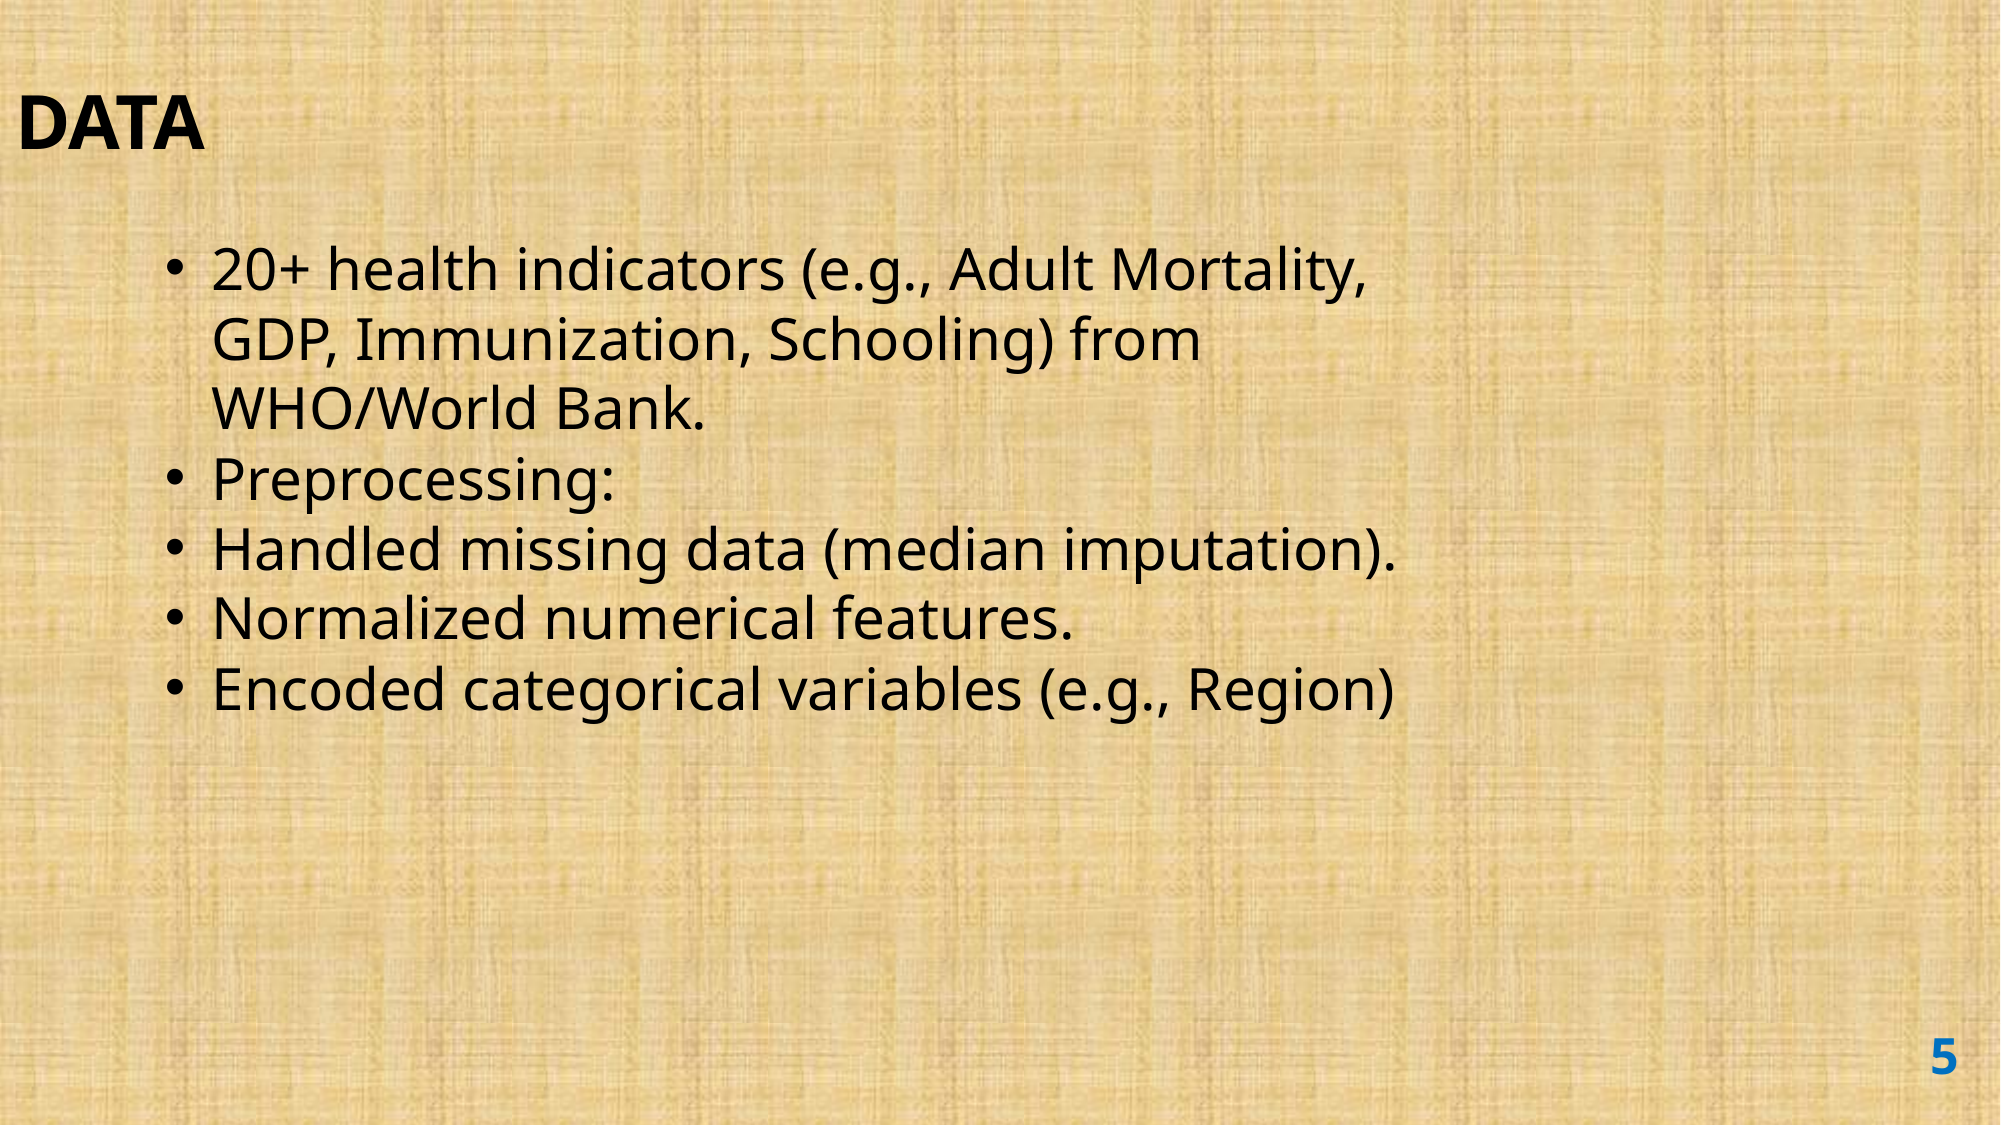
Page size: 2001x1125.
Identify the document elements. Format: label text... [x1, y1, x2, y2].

slide_number 5 [1847, 1028, 1974, 1089]
picture [0, 0, 2001, 1125]
text_box 20+ health indicators (e.g., Adult Mortality, GDP, Immunization, Schooling) from WHO/World Bank. Preprocessing: Handled missing data (median imputation). Normalized numerical features. Encoded categorical variables (e.g., Region) [149, 224, 1500, 729]
title DATA [0, 57, 1625, 193]
